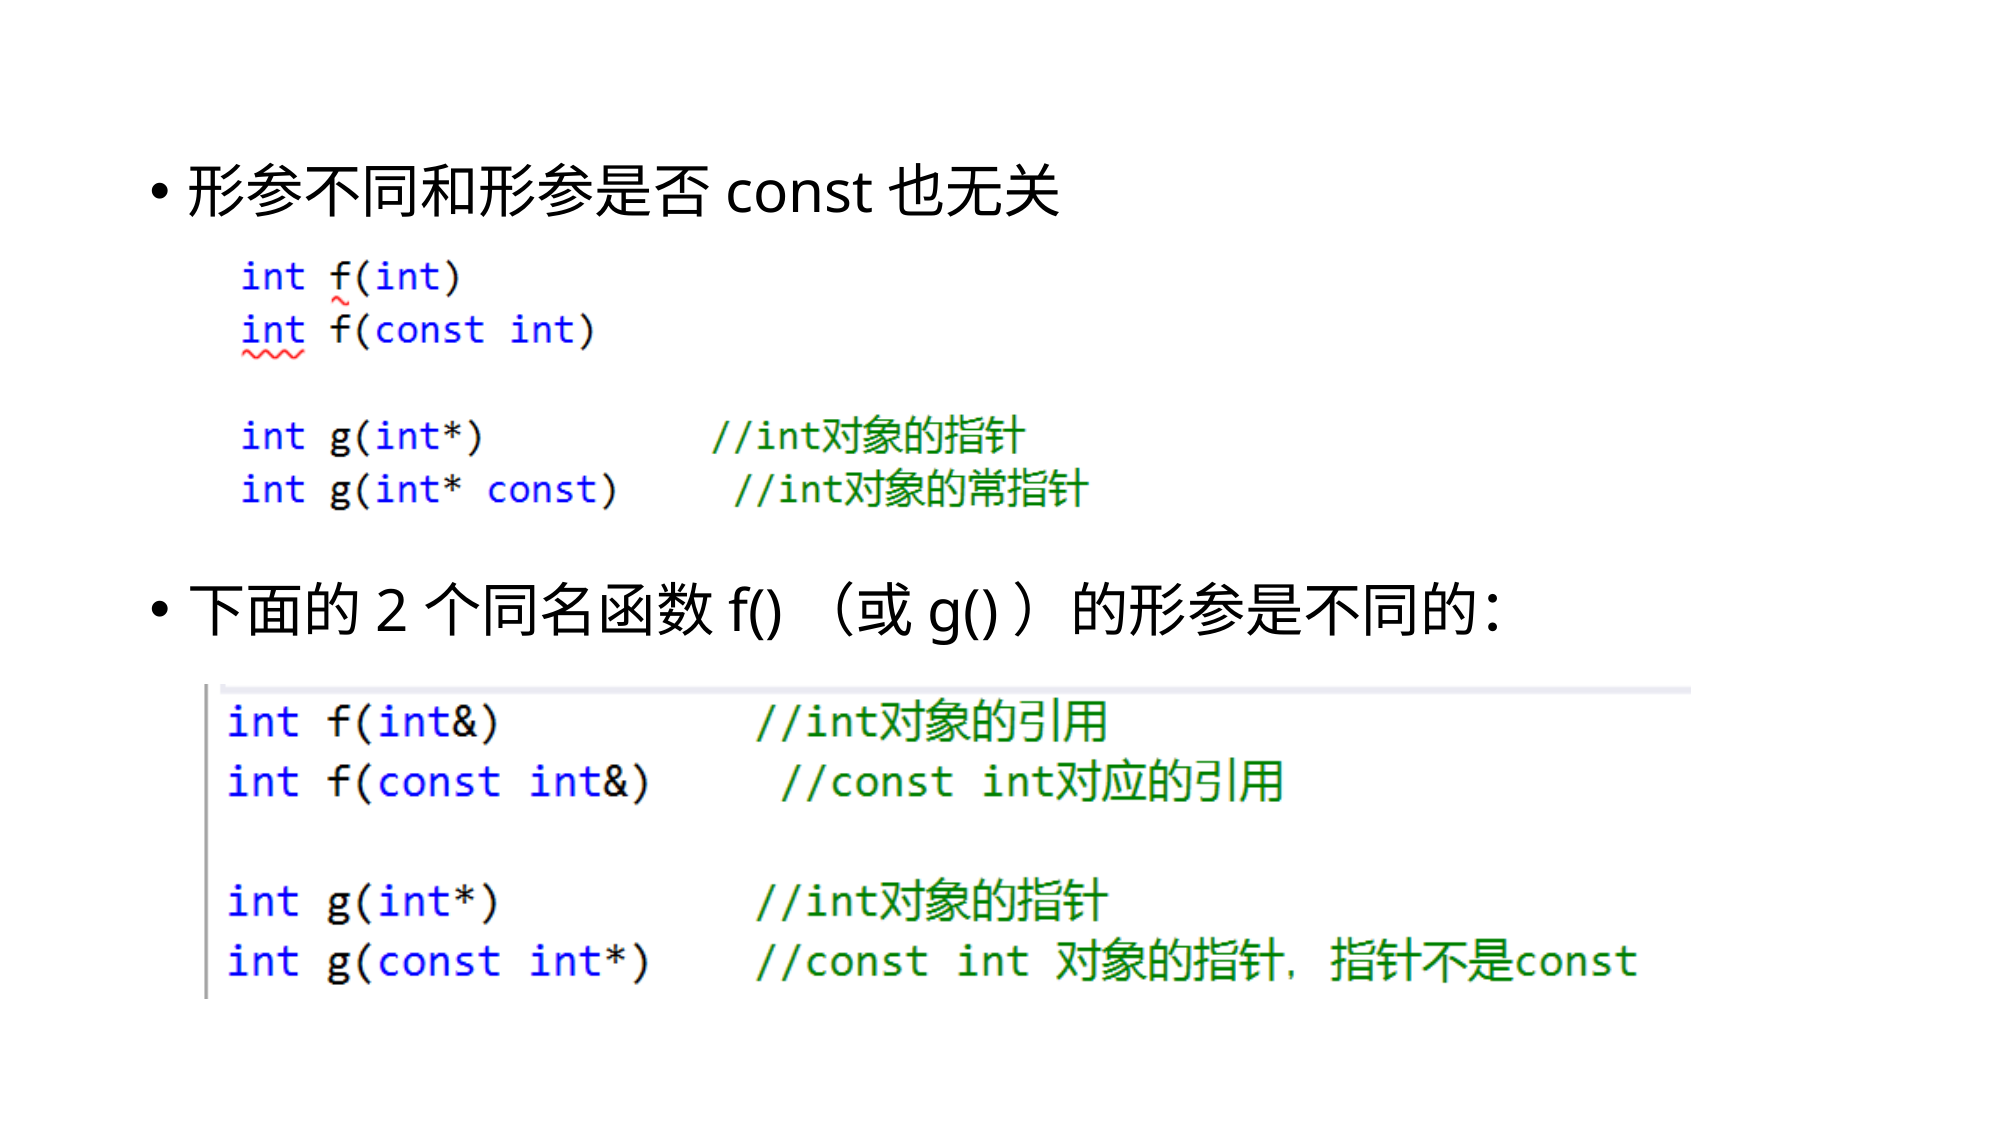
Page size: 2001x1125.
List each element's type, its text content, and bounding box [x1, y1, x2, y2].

list 形参不同和形参是否const也无关 下面的2个同名函数f()（或g()）的形参是不同的： [134, 154, 1860, 913]
picture [232, 249, 1122, 526]
picture [196, 684, 1691, 1000]
